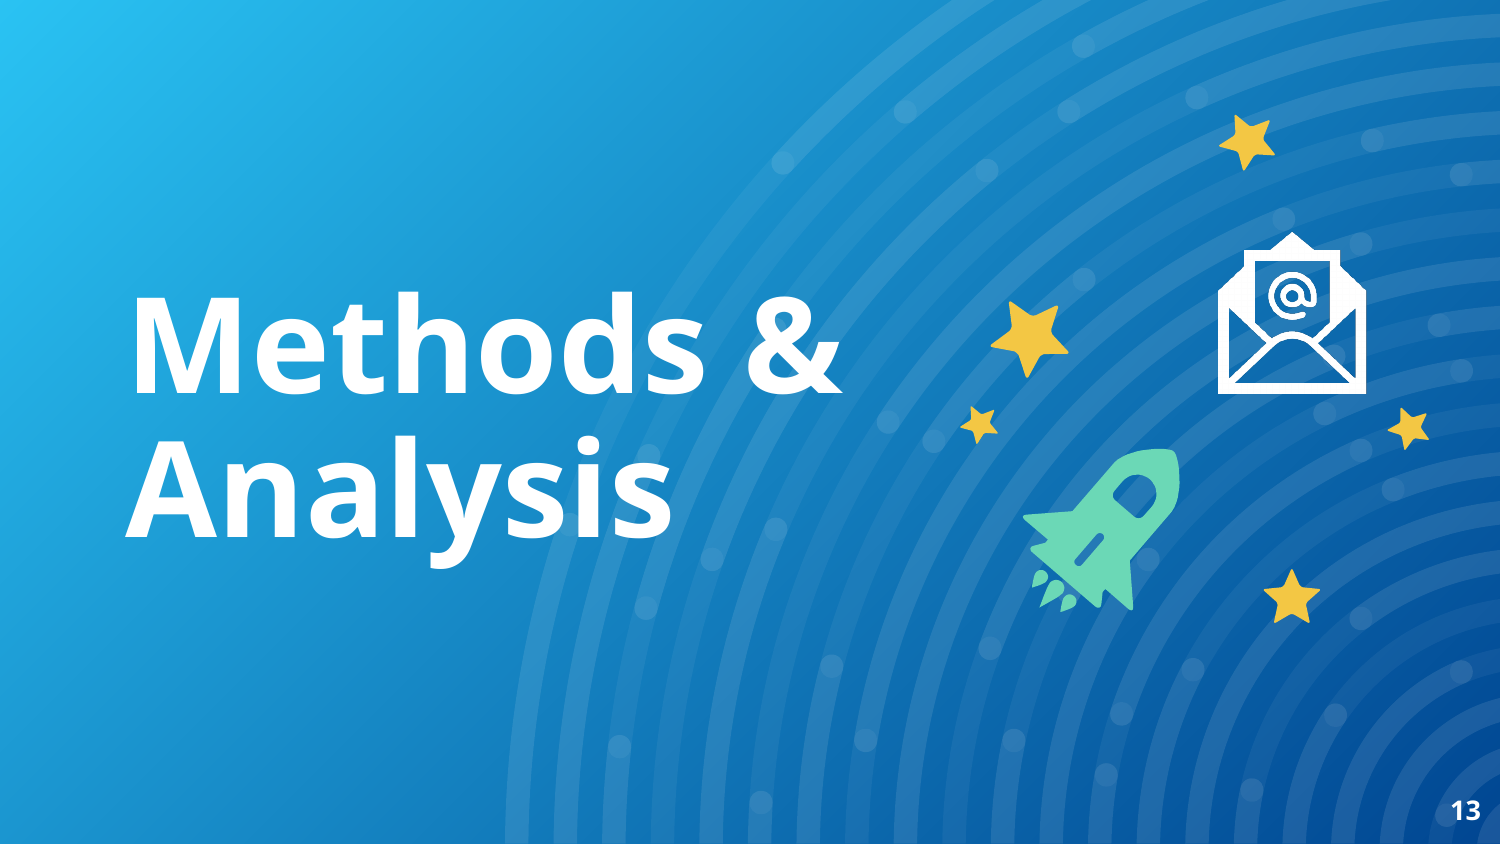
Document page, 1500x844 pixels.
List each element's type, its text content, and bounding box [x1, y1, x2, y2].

text_box [990, 301, 1069, 378]
picture [1203, 224, 1381, 402]
text_box [960, 406, 998, 444]
title Methods & Analysis [125, 259, 888, 584]
slide_number 13 [1391, 779, 1482, 844]
text_box [1219, 114, 1275, 171]
text_box [1387, 407, 1429, 450]
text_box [1024, 452, 1184, 613]
text_box [1263, 569, 1320, 623]
